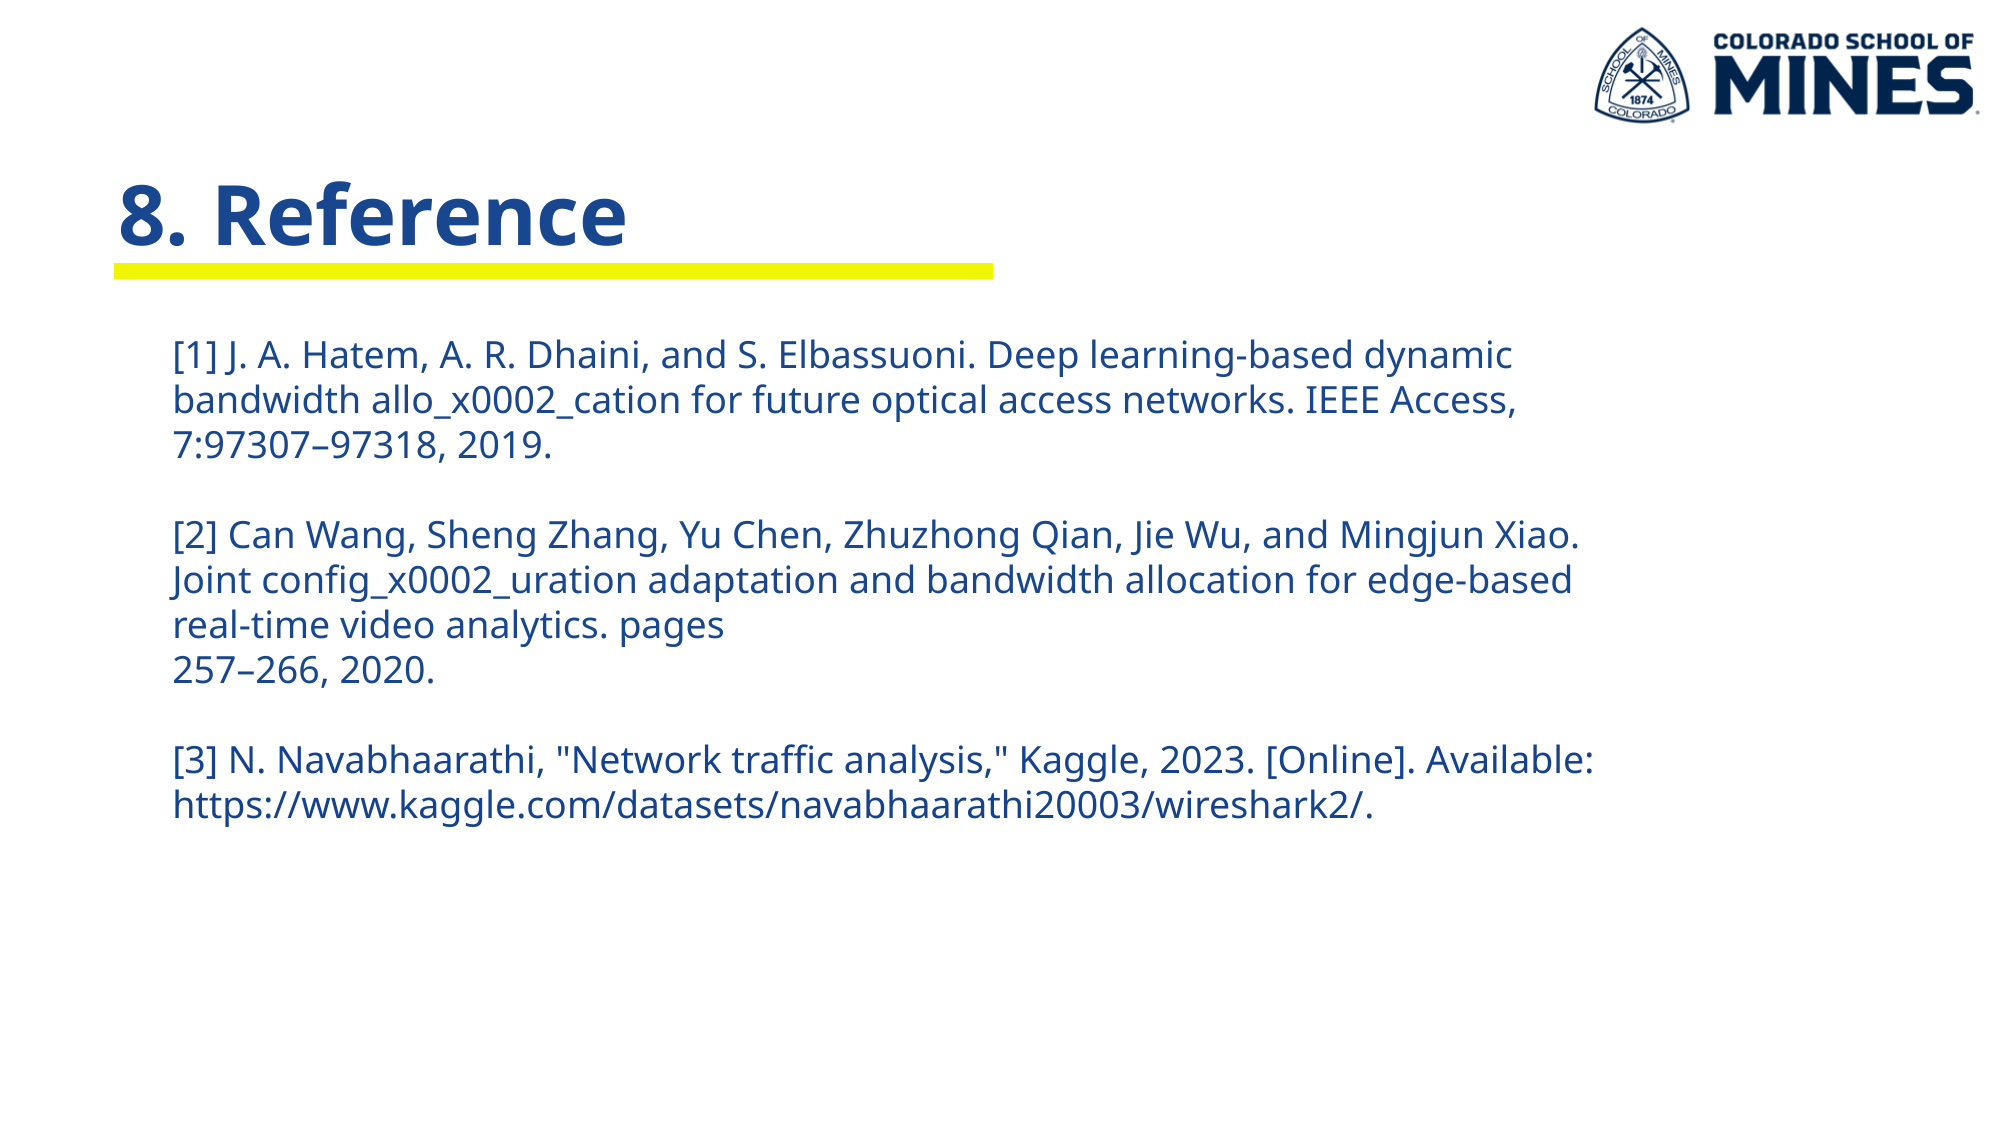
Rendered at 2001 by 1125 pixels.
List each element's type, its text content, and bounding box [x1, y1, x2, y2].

title 8. Reference [103, 29, 1604, 272]
text_box [1] J. A. Hatem, A. R. Dhaini, and S. Elbassuoni. Deep learning-based dynamic bandwidth allo_x0002_cation for future optical access networks. IEEE Access, 7:97307–97318, 2019. [2] Can Wang, Sheng Zhang, Yu Chen, Zhuzhong Qian, Jie Wu, and Mingjun Xiao. Joint config_x0002_uration adaptation and bandwidth allocation for edge-based real-time video analytics. pages 257–266, 2020. [3] N. Navabhaarathi, "Network traffic analysis," Kaggle, 2023. [Online]. Available: https://www.kaggle.com/datasets/navabhaarathi20003/wireshark2/. [157, 323, 1670, 840]
picture [1562, 0, 2000, 157]
text_box [120, 249, 1900, 1068]
